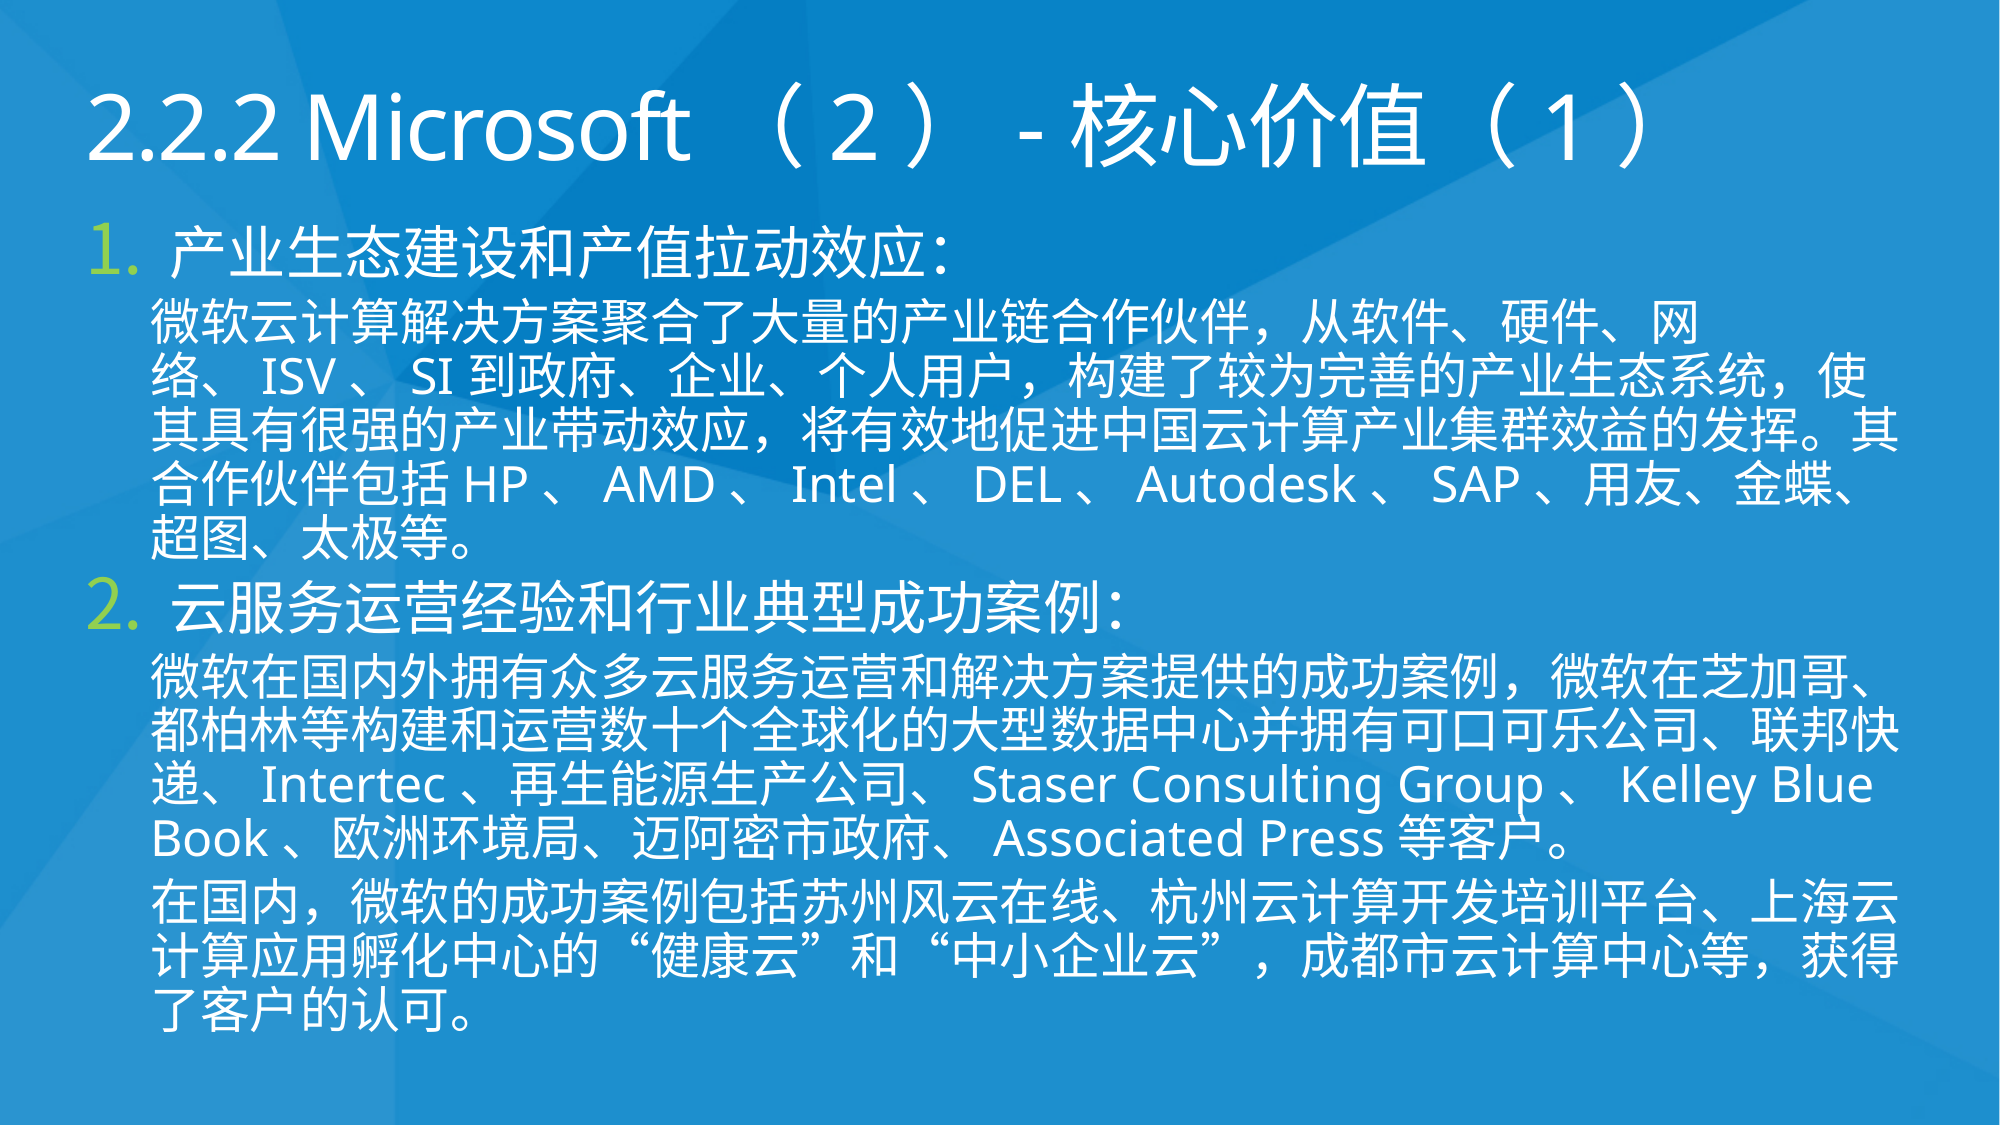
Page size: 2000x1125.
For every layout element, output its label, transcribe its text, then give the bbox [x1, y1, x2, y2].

list 产业生态建设和产值拉动效应： 微软云计算解决方案聚合了大量的产业链合作伙伴，从软件、硬件、网络、ISV、SI到政府、企业、个人用户，构建了较为完善的产业生态系统，使其具有很强的产业带动效应，将有效地促进中国云计算产业集群效益的发挥。其合作伙伴包括HP、AMD、Intel、DEL、Autodesk、SAP、用友、金蝶、超图、太极等。 云服务运营经验和行业典型成功案例： 微软在国内外拥有众多云服务运营和解决方案提供的成功案例，微软在芝加哥、都柏林等构建和运营数十个全球化的大型数据中心并拥有可口可乐公司、联邦快递、Intertec、再生能源生产公司、Staser Consulting Group、Kelley Blue Book、欧洲环境局、迈阿密市政府、Associated Press等客户。 在国内，微软的成功案例包括苏州风云在线、杭州云计算开发培训平台、上海云计算应用孵化中心的“健康云”和“中小企业云”，成都市云计算中心等，获得了客户的认可。 [85, 224, 1914, 1002]
title 2.2.2 Microsoft（2）-核心价值（1） [85, 81, 1914, 182]
picture [0, 0, 2000, 1125]
